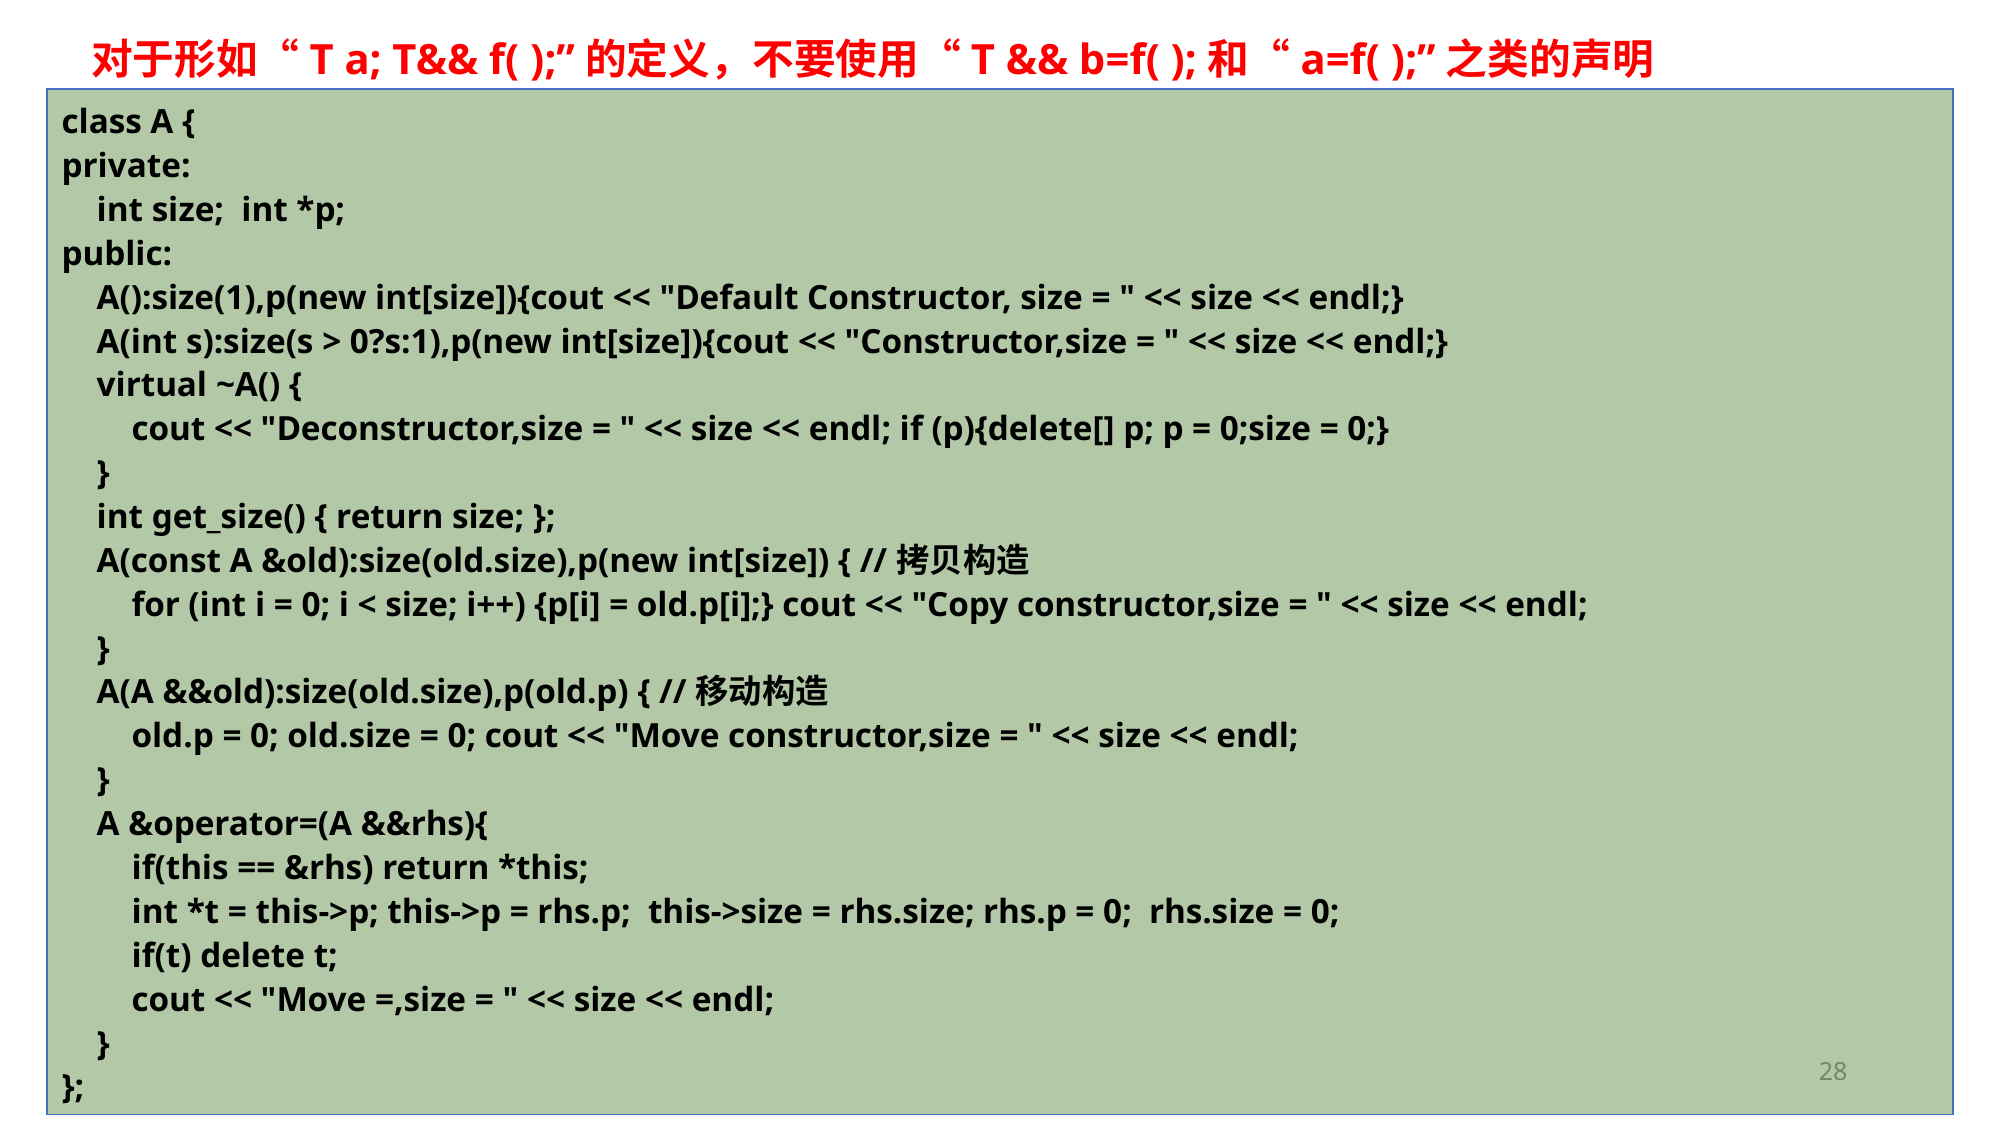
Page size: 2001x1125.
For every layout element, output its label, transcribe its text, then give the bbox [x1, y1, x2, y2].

text_box class A { private: int size; int *p; public: A():size(1),p(new int[size]){cout << "Default Constructor, size = " << size << endl;} A(int s):size(s > 0?s:1),p(new int[size]){cout << "Constructor,size = " << size << endl;} virtual ~A() { cout << "Deconstructor,size = " << size << endl; if (p){delete[] p; p = 0;size = 0;} } int get_size() { return size; }; A(const A &old):size(old.size),p(new int[size]) { //拷贝构造 for (int i = 0; i < size; i++) {p[i] = old.p[i];} cout << "Copy constructor,size = " << size << endl; } A(A &&old):size(old.size),p(old.p) { //移动构造 old.p = 0; old.size = 0; cout << "Move constructor,size = " << size << endl; } A &operator=(A &&rhs){ if(this == &rhs) return *this; int *t = this->p; this->p = rhs.p; this->size = rhs.size; rhs.p = 0; rhs.size = 0; if(t) delete t; cout << "Move =,size = " << size << endl; } }; [46, 88, 1954, 1115]
title 对于形如“T a; T&& f( );”的定义，不要使用“T && b=f( );和“a=f( );”之类的声明 [75, 10, 1922, 112]
